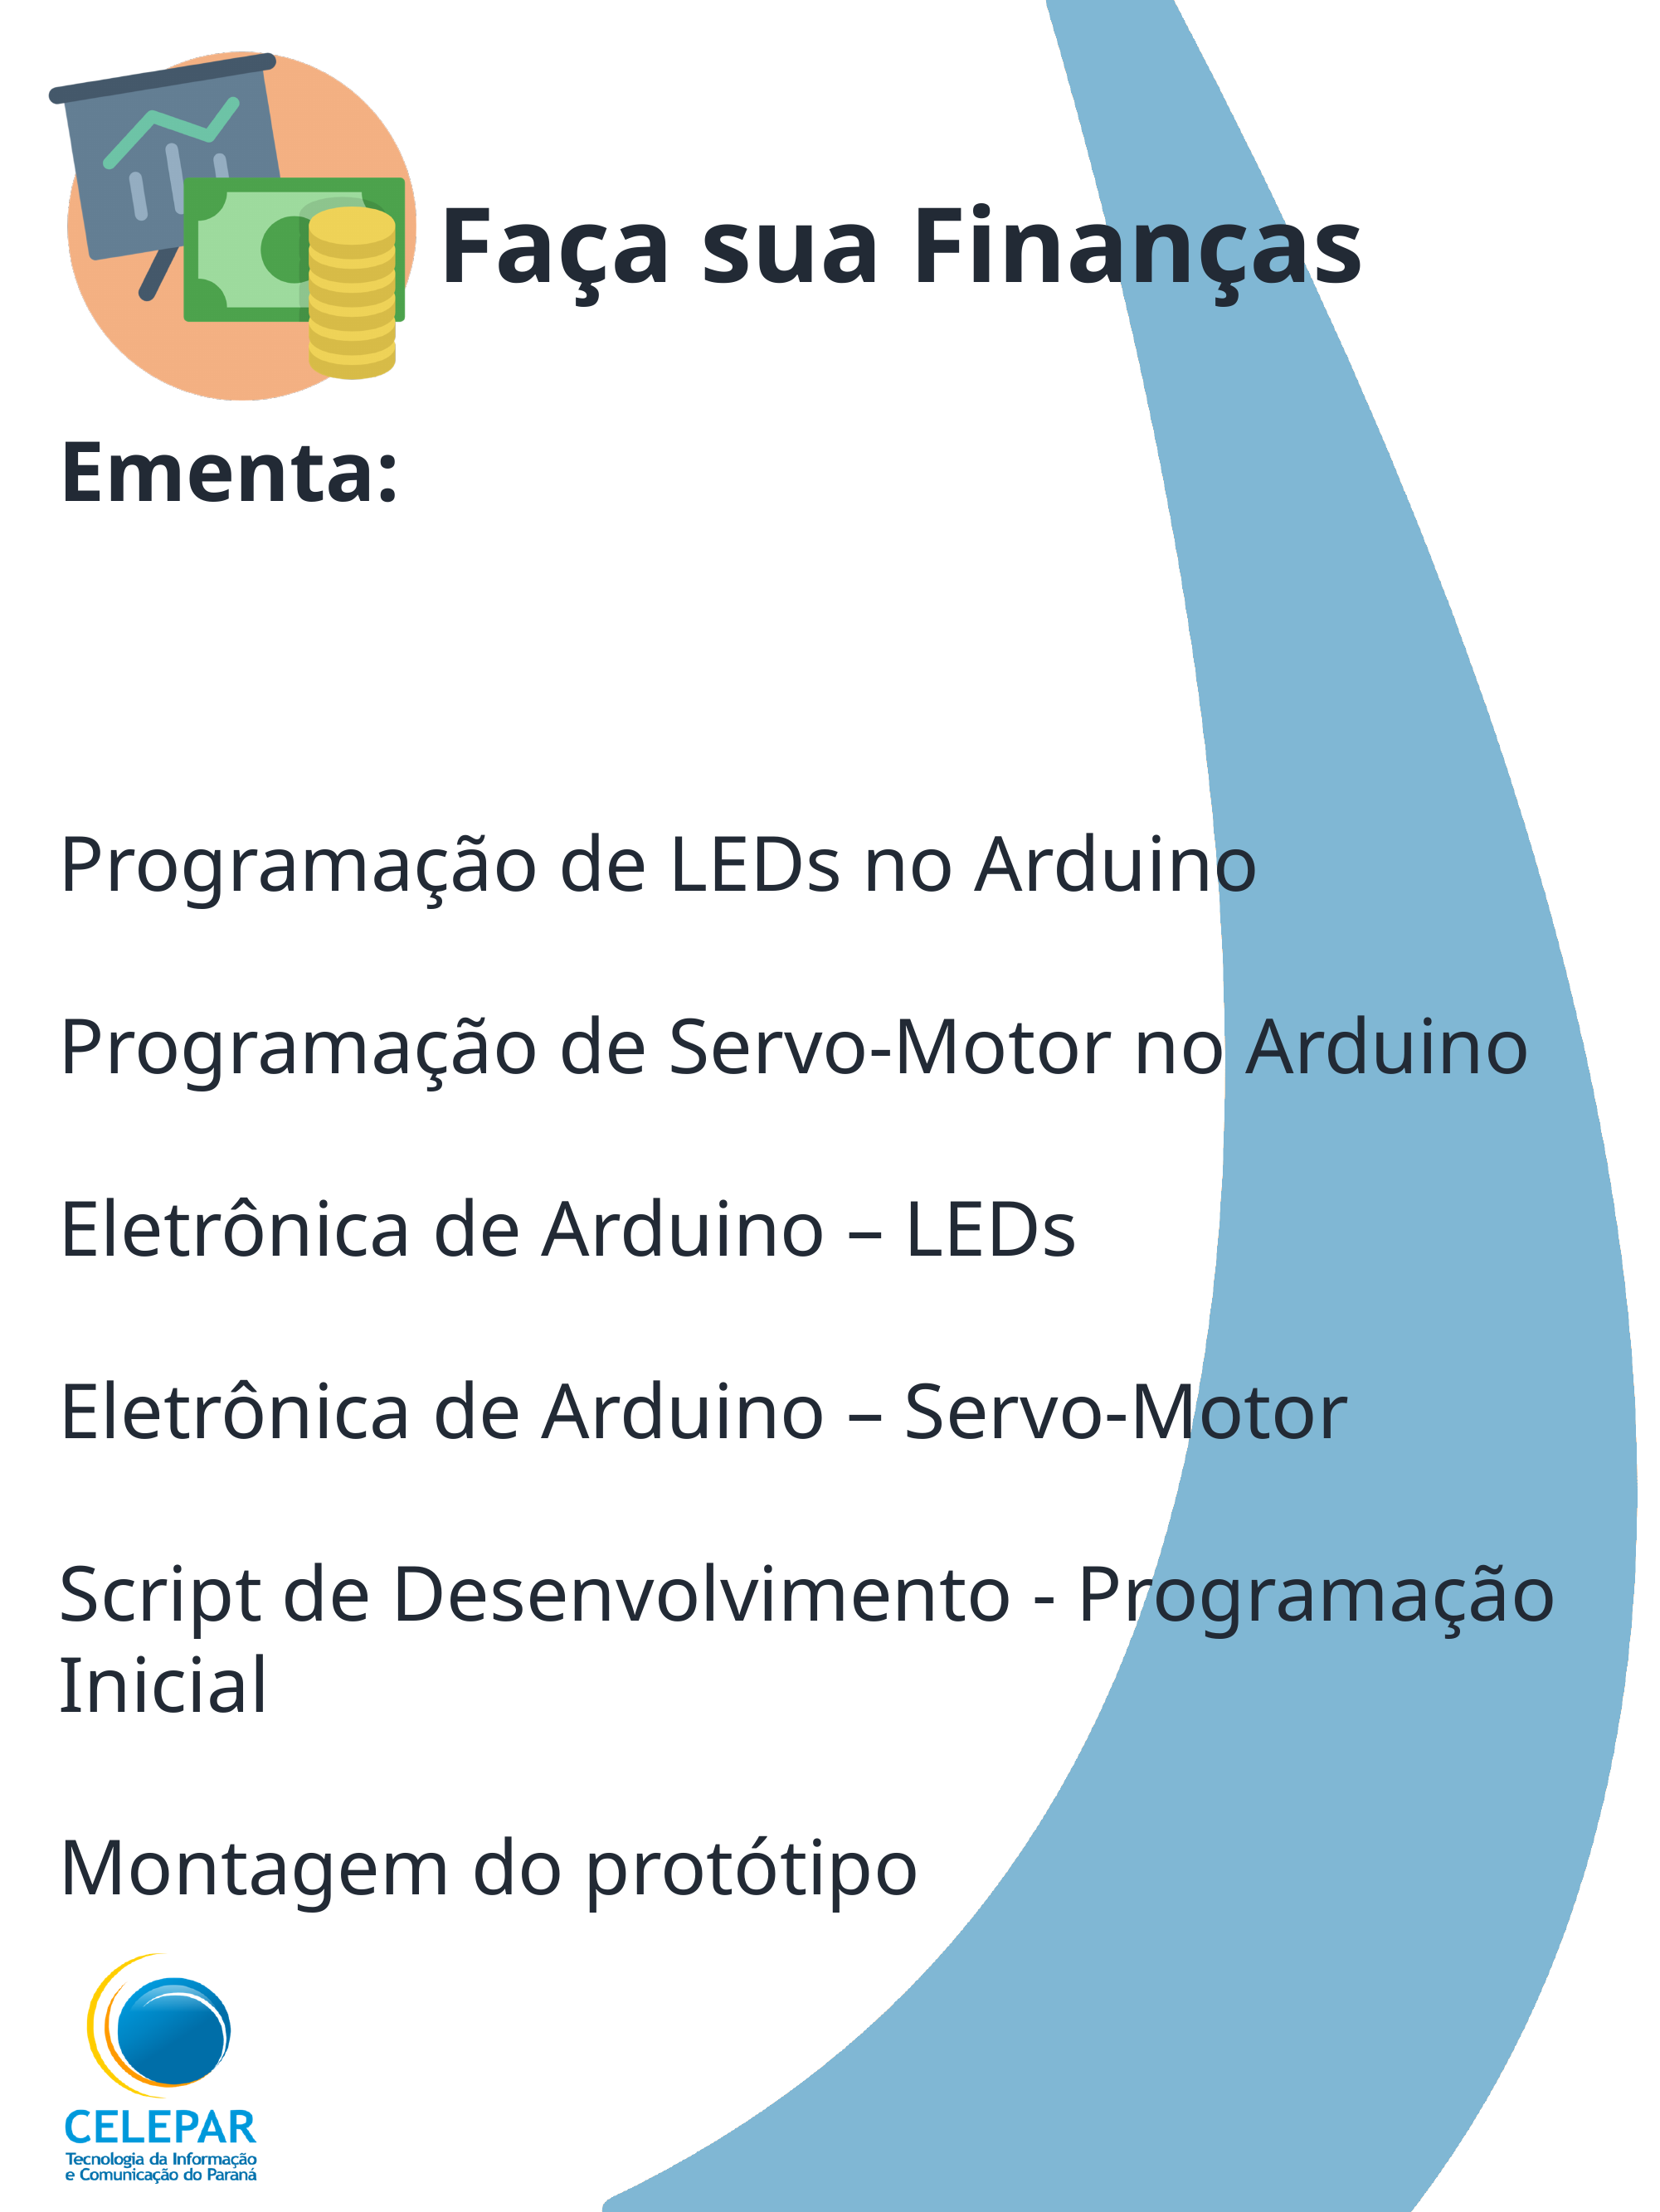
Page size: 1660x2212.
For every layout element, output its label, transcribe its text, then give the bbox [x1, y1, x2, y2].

text_box Programação de LEDs no Arduino Programação de Servo-Motor no Arduino Eletrônica de Arduino – LEDs Eletrônica de Arduino – Servo-Motor Script de Desenvolvimento - Programação Inicial Montagem do protótipo [46, 626, 1618, 2007]
picture [0, 0, 1660, 2212]
text_box Ementa: [46, 412, 1618, 524]
text_box Faça sua Finanças [426, 173, 1378, 310]
